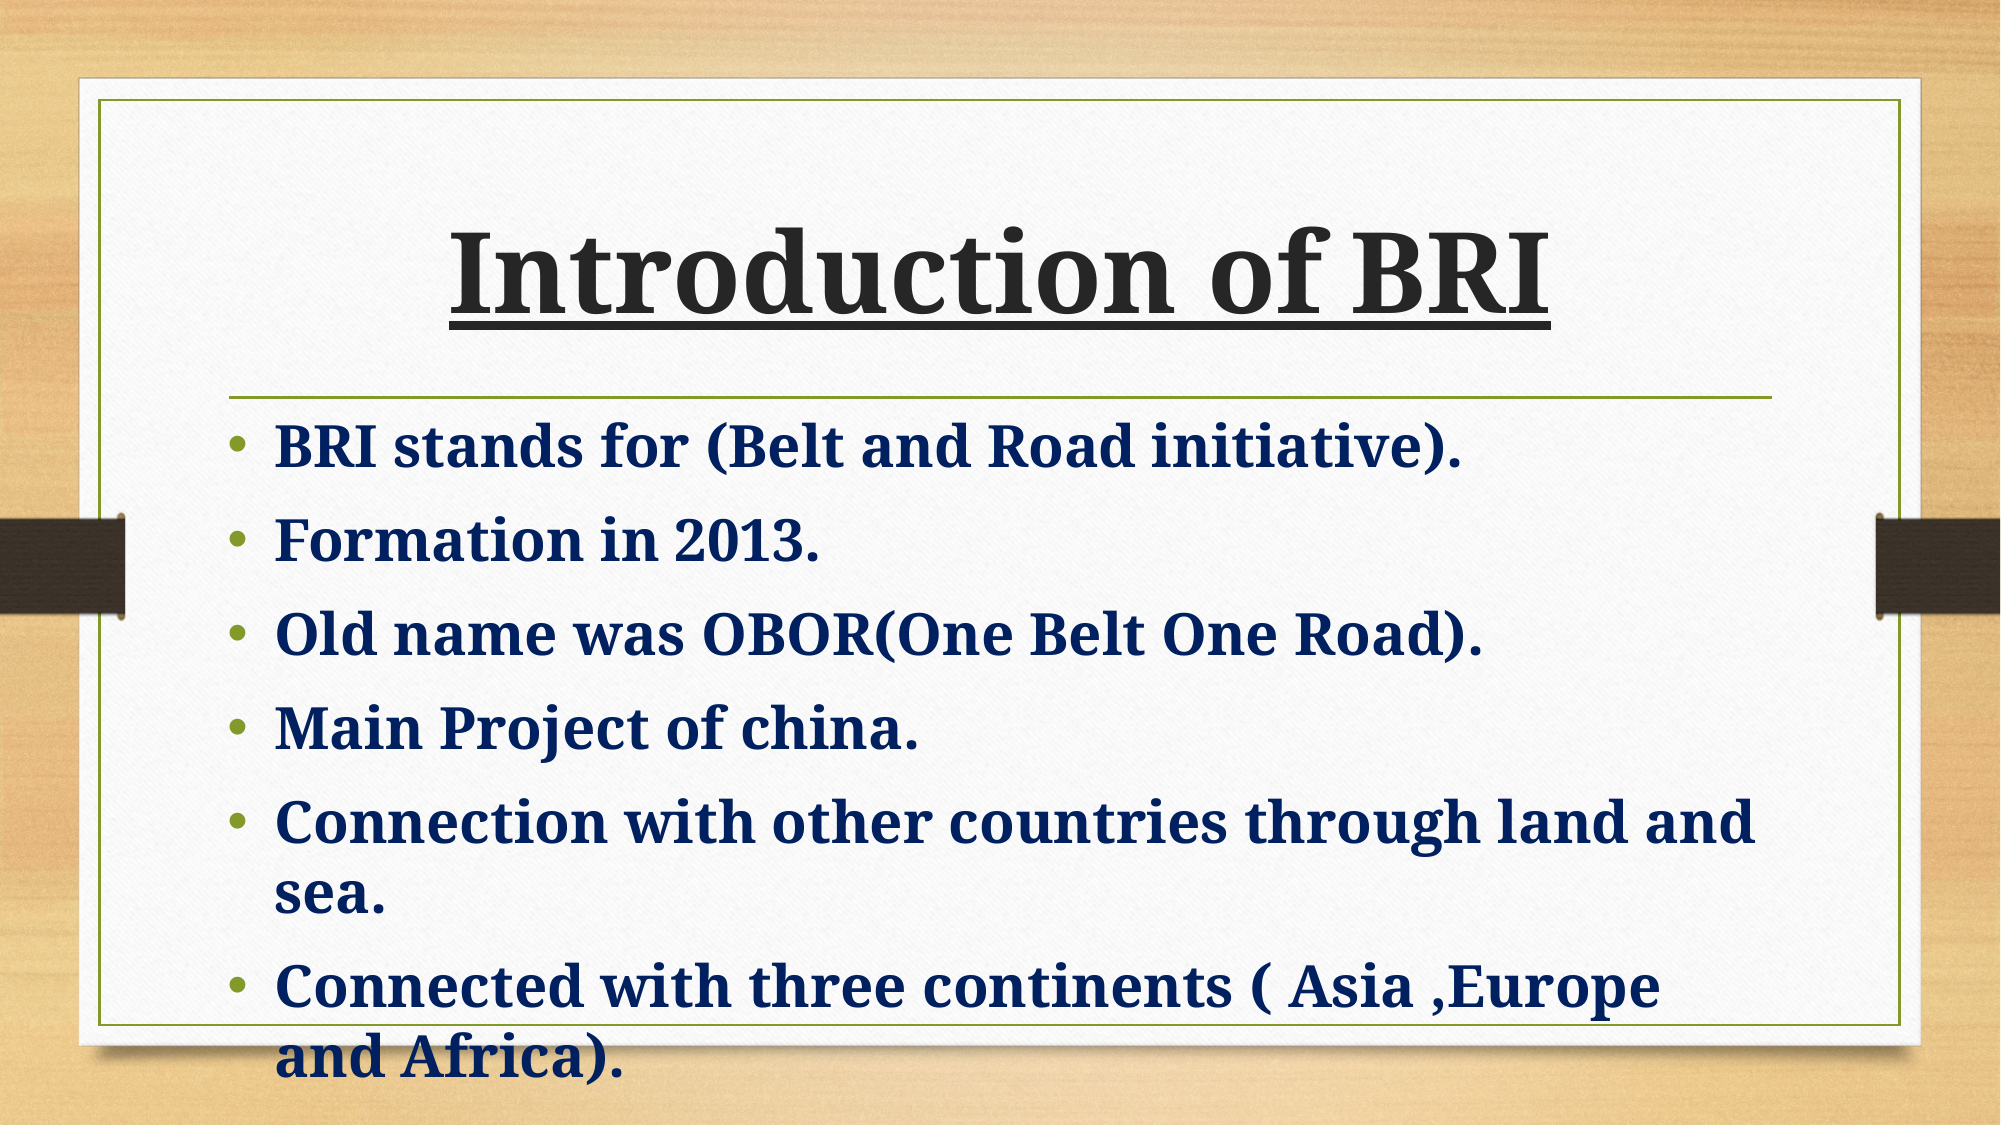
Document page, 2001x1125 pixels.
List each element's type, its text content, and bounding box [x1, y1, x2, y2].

list BRI stands for (Belt and Road initiative). Formation in 2013. Old name was OBOR(One Belt One Road). Main Project of china. Connection with other countries through land and sea. Connected with three continents ( Asia ,Europe and Africa). [212, 401, 1788, 987]
title Introduction of BRI [212, 161, 1788, 375]
picture [0, 0, 2001, 1125]
